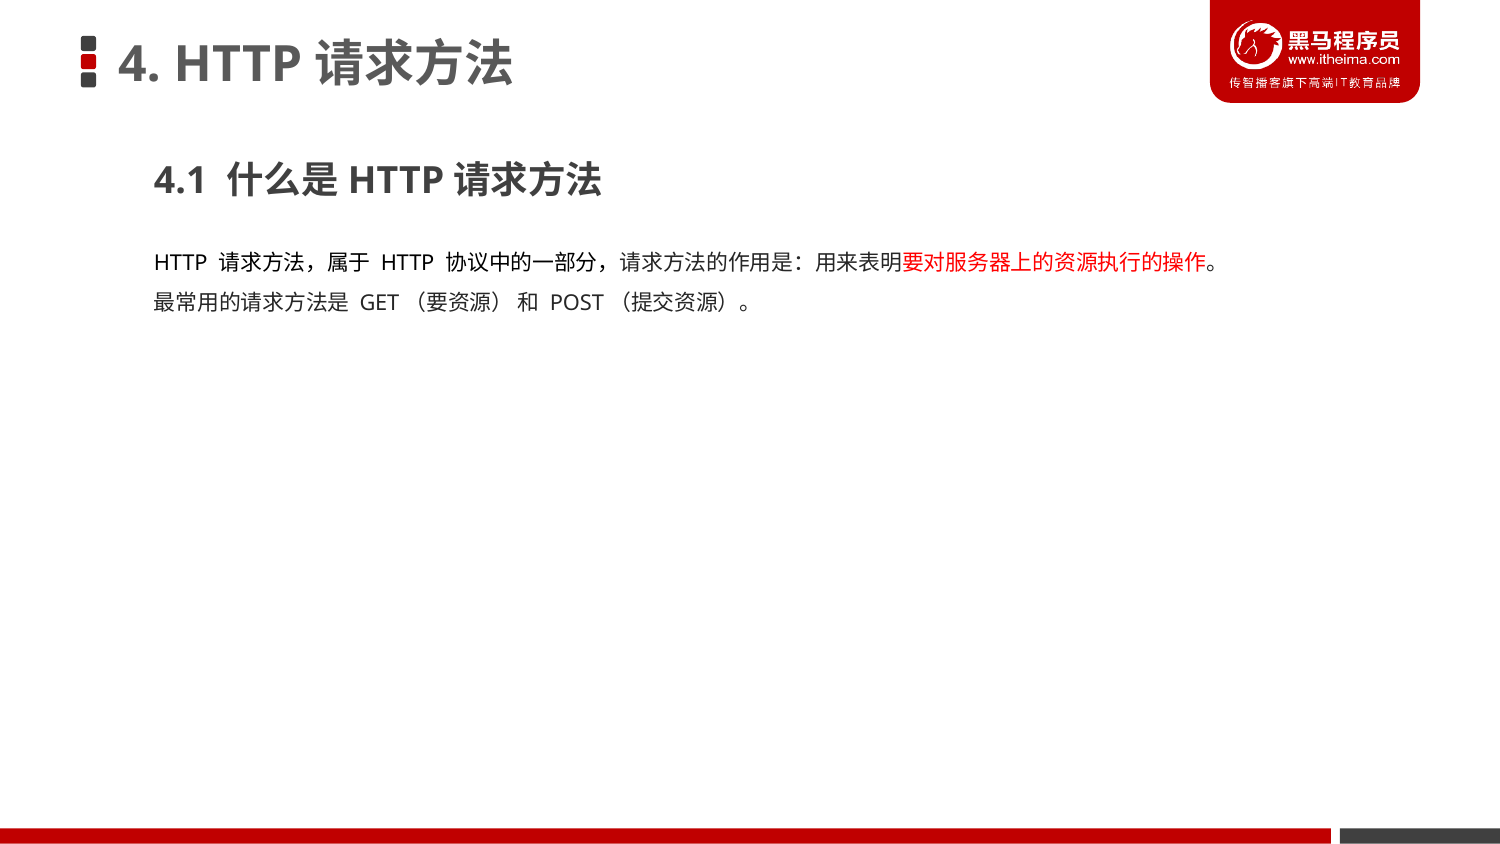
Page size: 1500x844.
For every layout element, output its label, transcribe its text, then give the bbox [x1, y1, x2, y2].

list 4.1 什么是HTTP请求方法 [139, 153, 1209, 228]
list HTTP 请求方法，属于 HTTP 协议中的一部分，请求方法的作用是：用来表明要对服务器上的资源执行的操作。最常用的请求方法是 GET（要资源） 和 POST（提交资源）。 [139, 228, 1245, 318]
picture [1211, 11, 1419, 97]
title 4. HTTP请求方法 [103, 0, 1209, 130]
